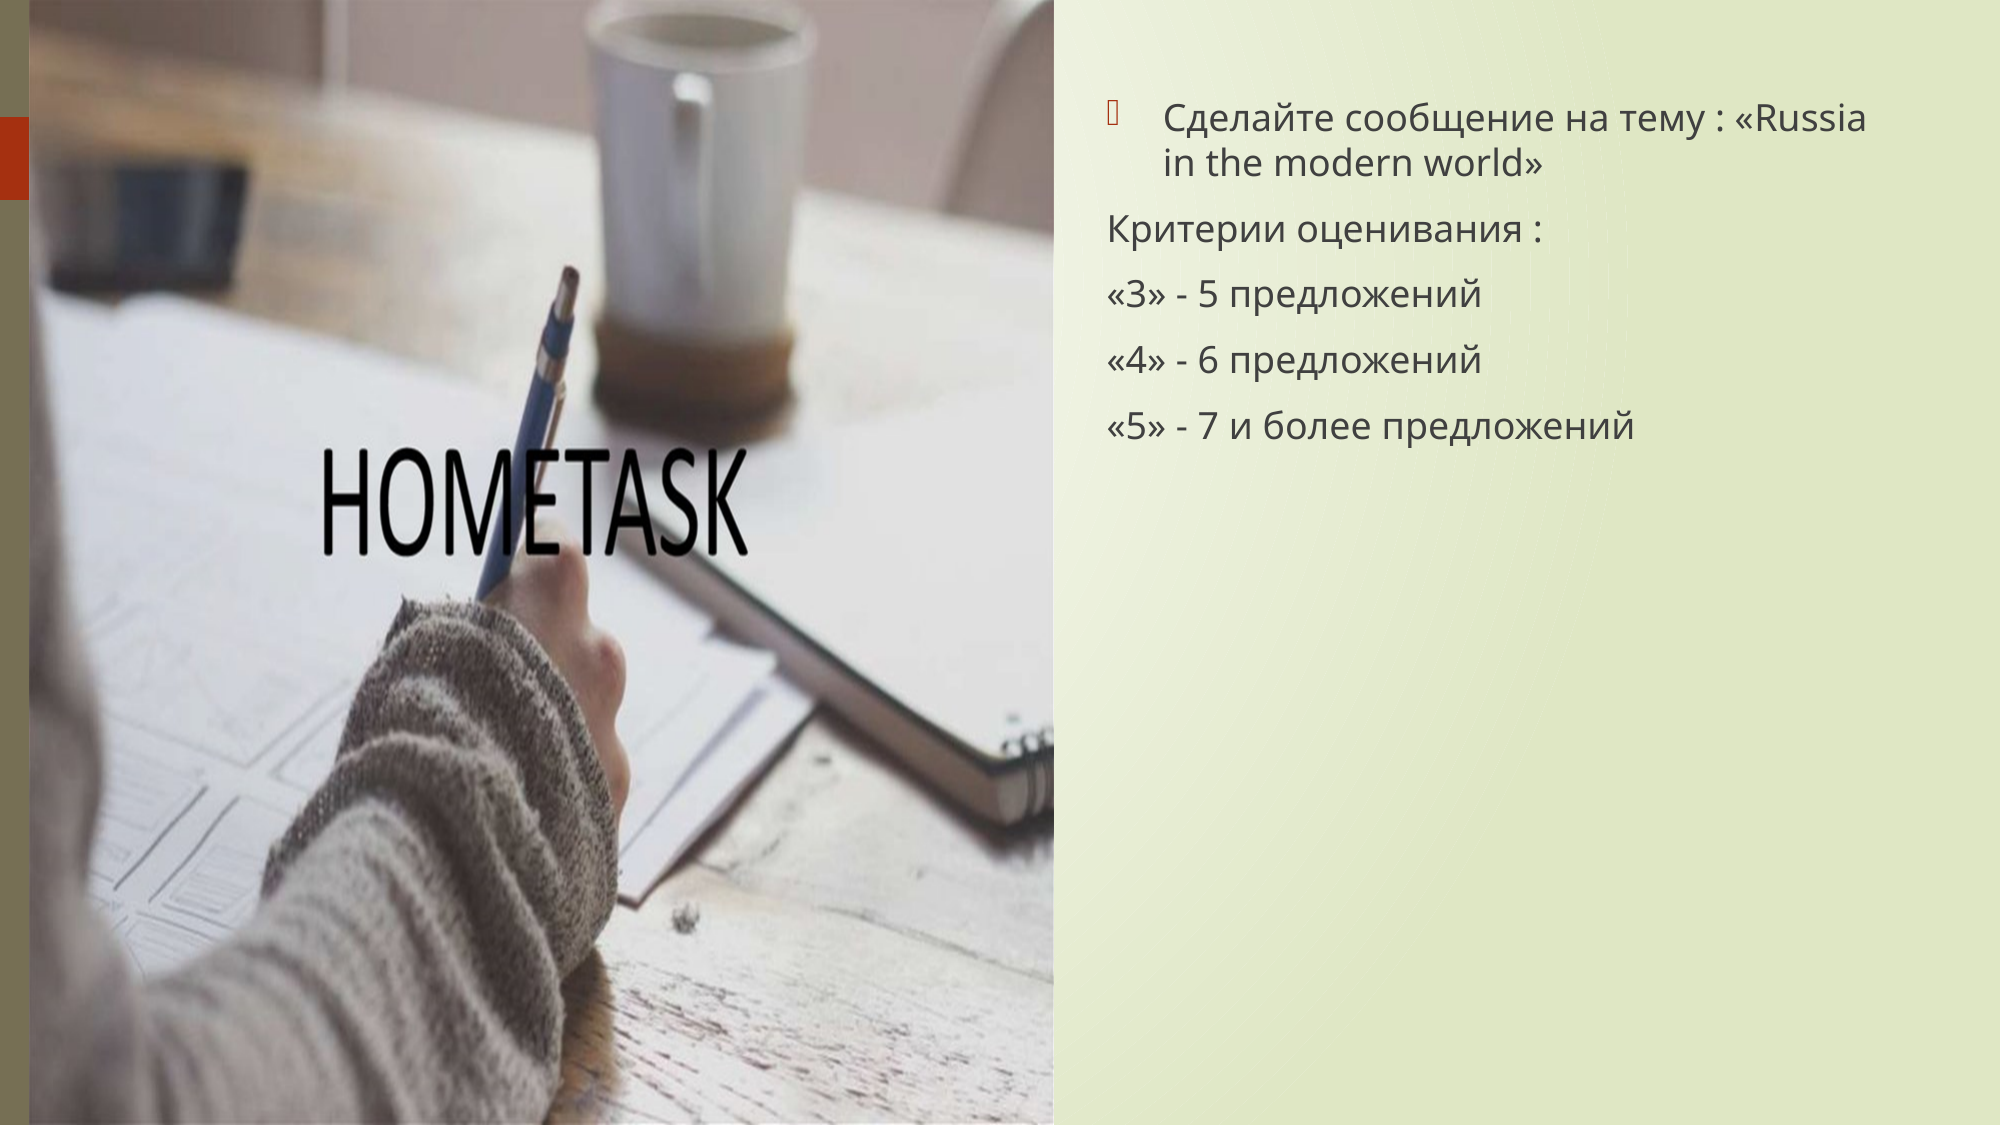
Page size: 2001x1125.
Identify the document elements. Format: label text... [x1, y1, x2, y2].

picture [28, 0, 1054, 1125]
list Сделайте сообщение на тему : «Russia in the modern world» Критерии оценивания : «3» - 5 предложений «4» - 6 предложений «5» - 7 и более предложений [1091, 86, 1888, 970]
